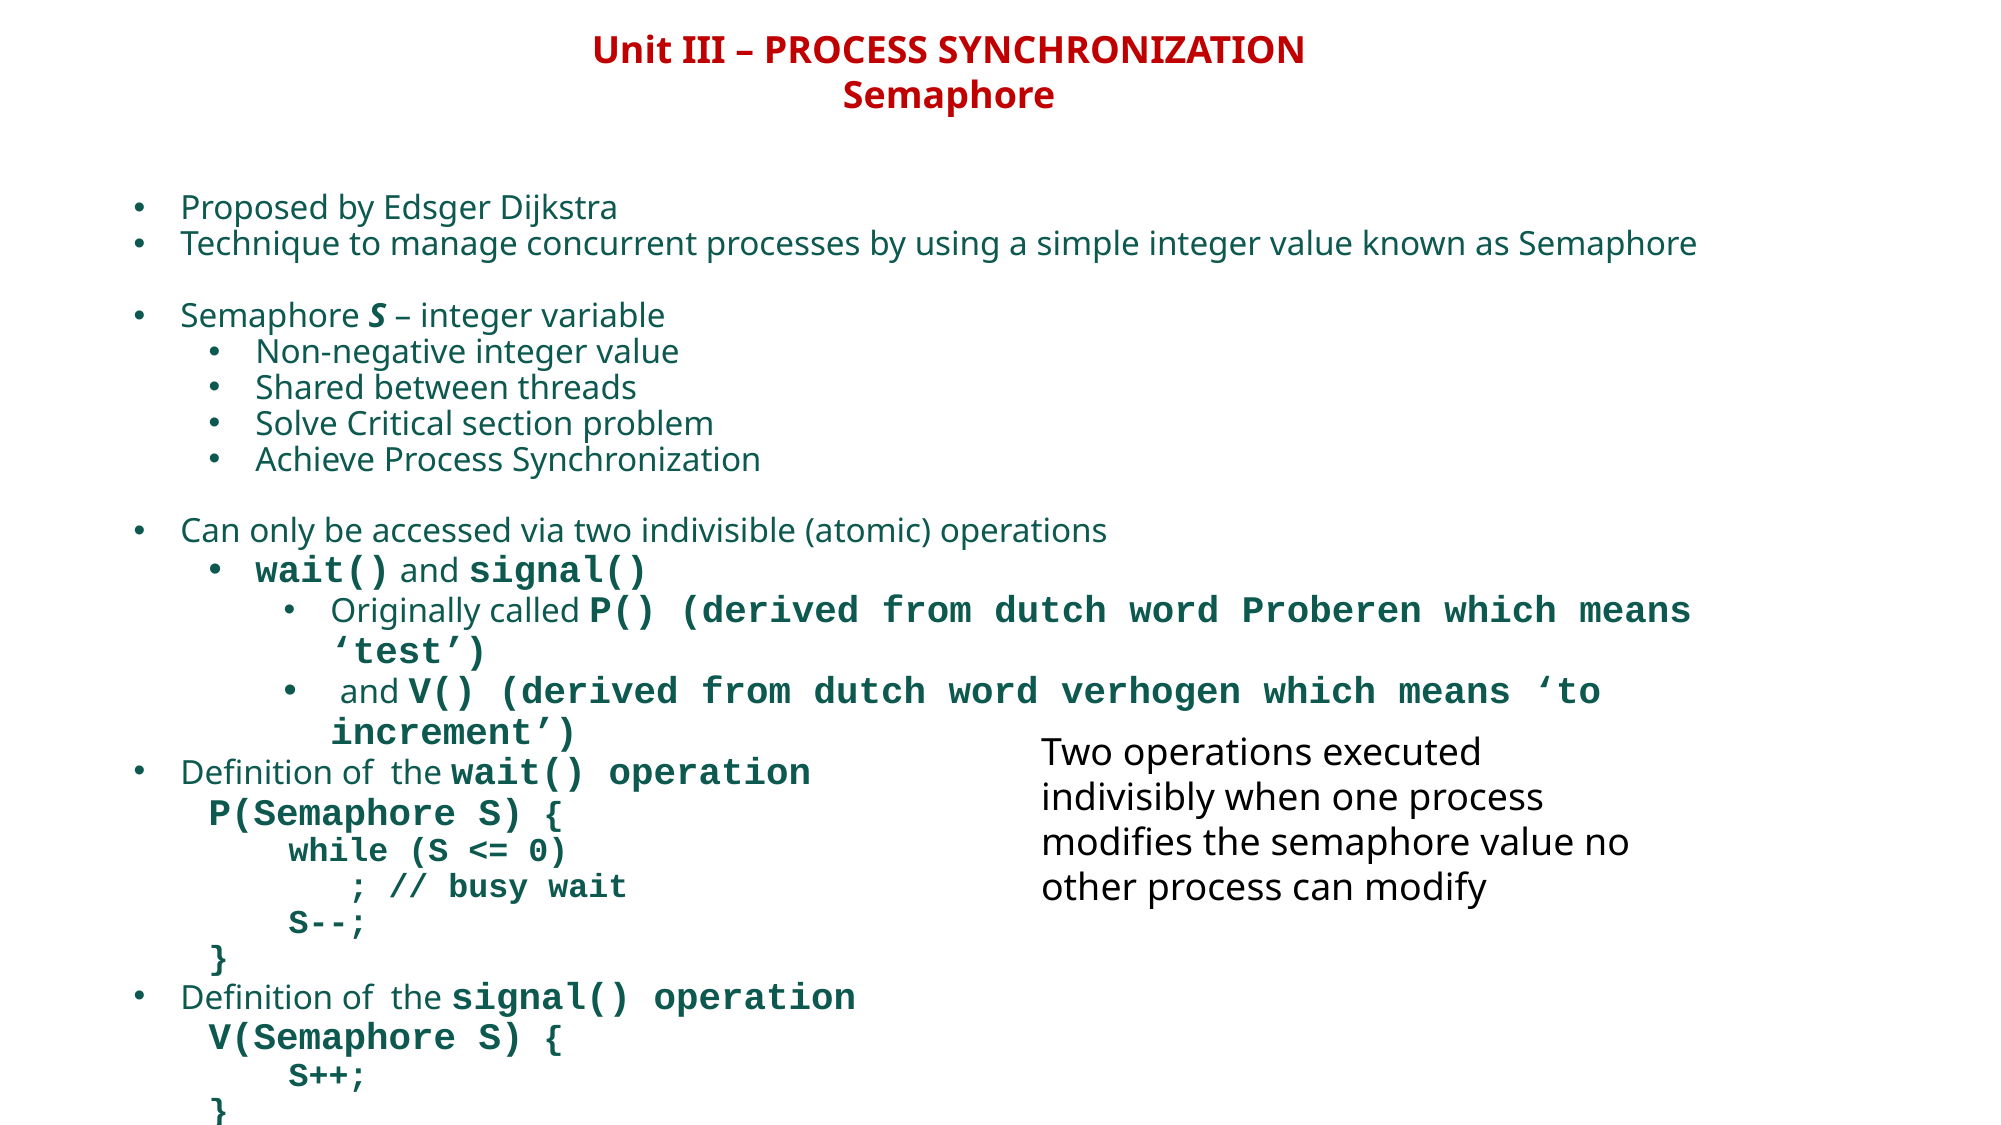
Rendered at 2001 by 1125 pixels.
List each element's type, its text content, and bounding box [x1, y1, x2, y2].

text_box Two operations executed indivisibly when one process modifies the semaphore value no other process can modify [1026, 720, 1672, 916]
text_box Unit III – PROCESS SYNCHRONIZATION Semaphore [261, 18, 1638, 124]
text_box Proposed by Edsger Dijkstra Technique to manage concurrent processes by using a simple integer value known as Semaphore Semaphore S – integer variable Non-negative integer value Shared between threads Solve Critical section problem Achieve Process Synchronization Can only be accessed via two indivisible (atomic) operations wait() and signal() Originally called P() (derived from dutch word Proberen which means ‘test’) and V() (derived from dutch word verhogen which means ‘to increment’) Definition of the wait() operation P(Semaphore S) { while (S <= 0) ; // busy wait S--; } Definition of the signal() operation V(Semaphore S) { S++; } [118, 143, 1882, 1125]
